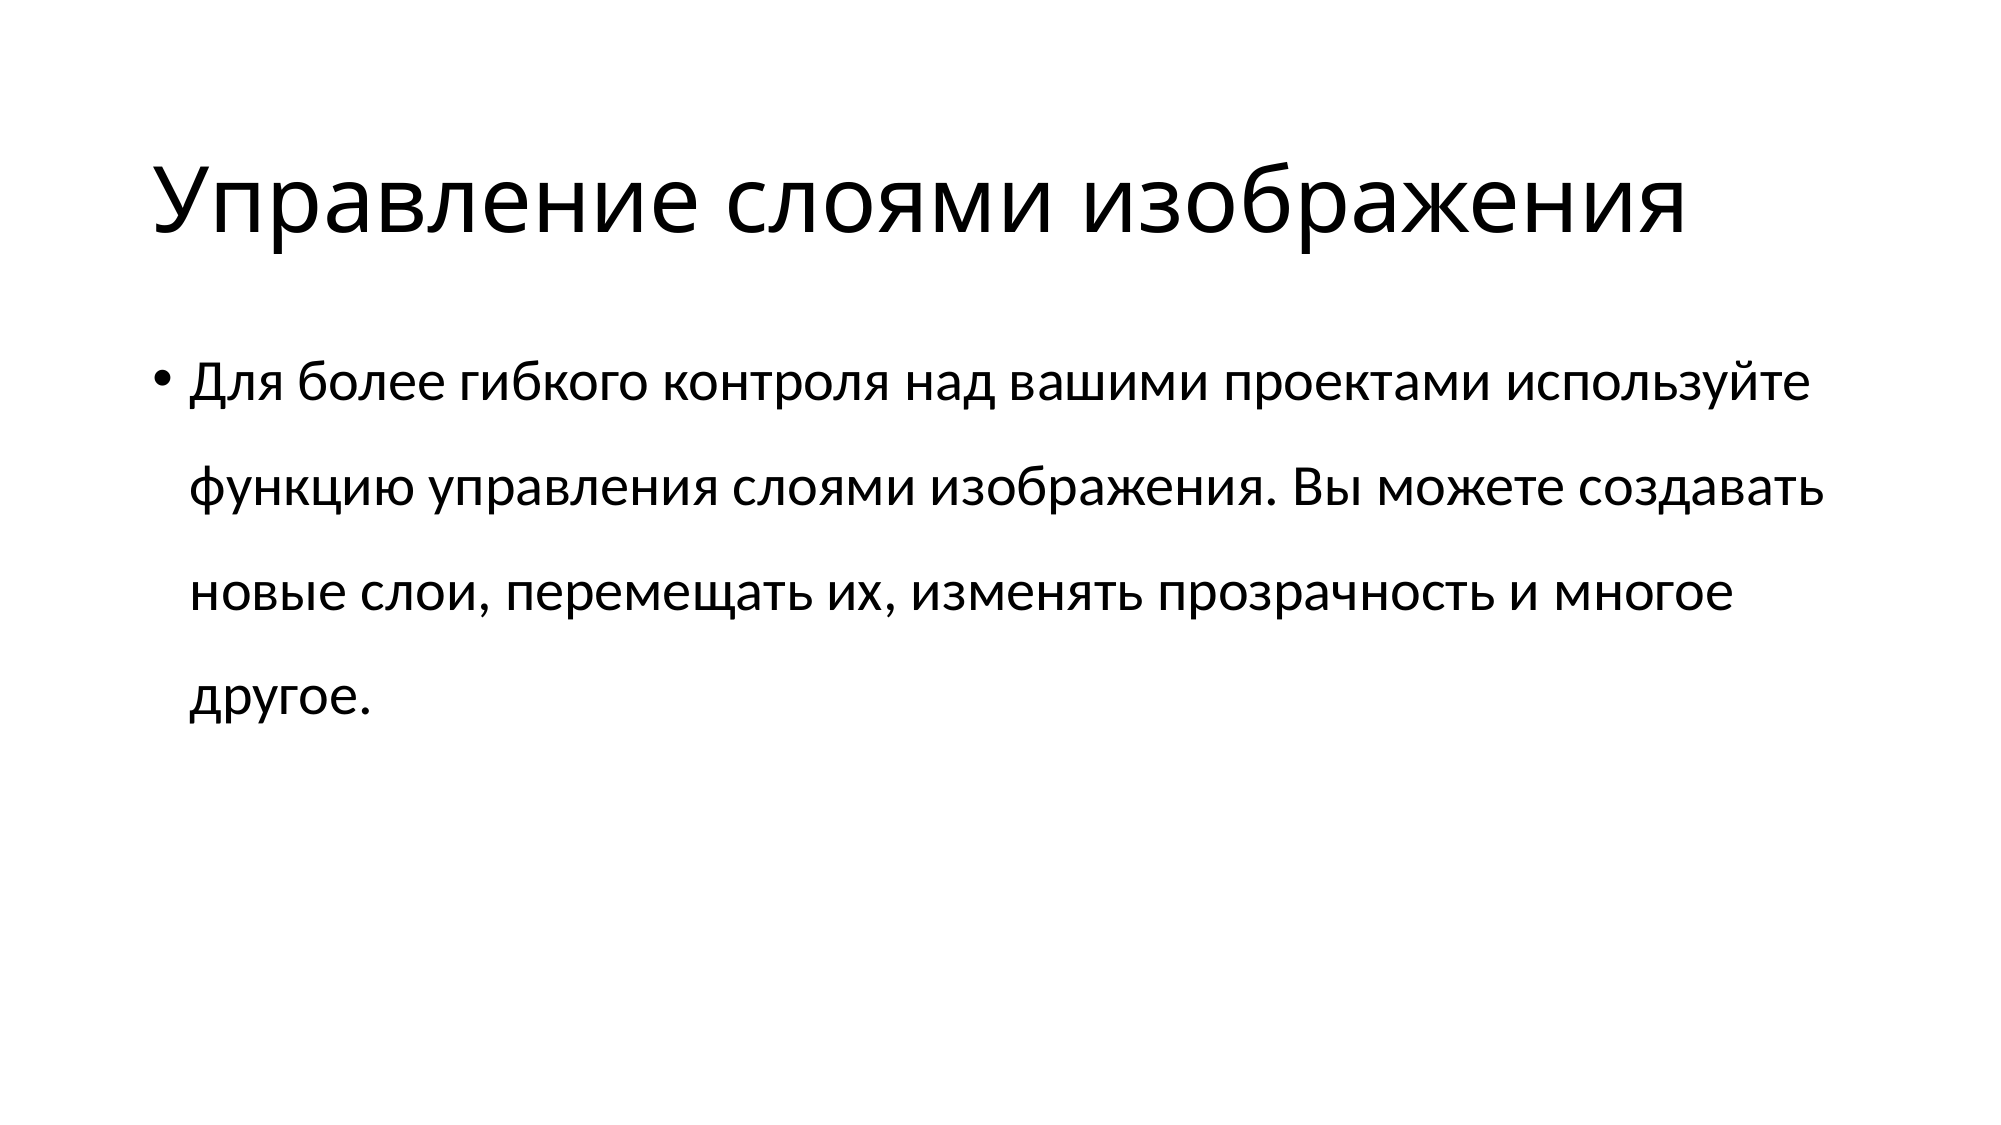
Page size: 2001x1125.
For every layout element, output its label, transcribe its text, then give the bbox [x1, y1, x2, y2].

title Управление слоями изображения [137, 59, 1863, 278]
list Для более гибкого контроля над вашими проектами используйте функцию управления слоями изображения. Вы можете создавать новые слои, перемещать их, изменять прозрачность и многое другое. [137, 299, 1863, 1014]
